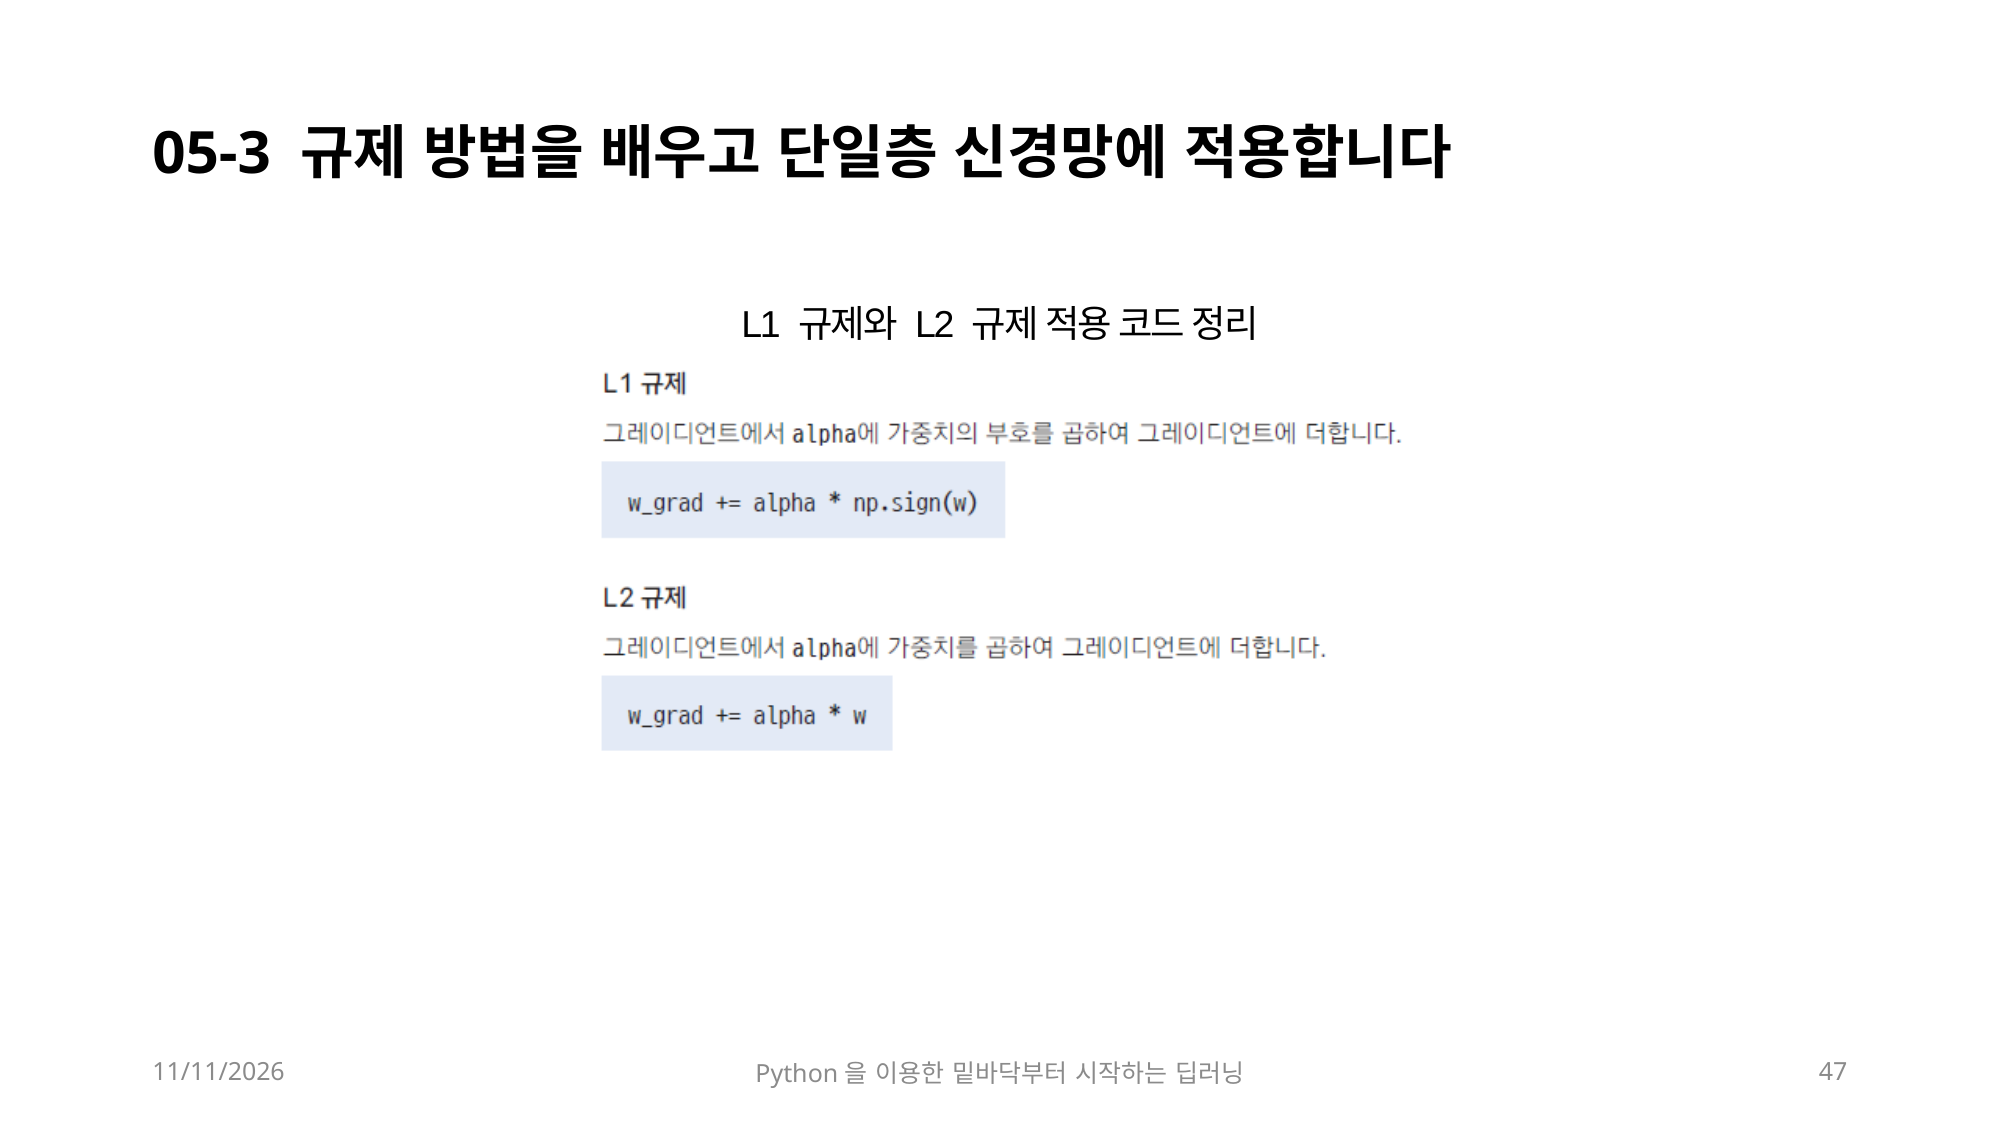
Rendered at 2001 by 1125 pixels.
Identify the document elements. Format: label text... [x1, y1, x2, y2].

title 05-3 규제 방법을 배우고 단일층 신경망에 적용합니다 [137, 45, 1863, 264]
slide_number 47 [1412, 1042, 1863, 1103]
picture [591, 360, 1409, 765]
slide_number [137, 1042, 588, 1103]
footer Python을 이용한 밑바닥부터 시작하는 딥러닝 [662, 1042, 1338, 1103]
text_box L1 규제와 L2 규제 적용 코드 정리 [0, 292, 2000, 353]
